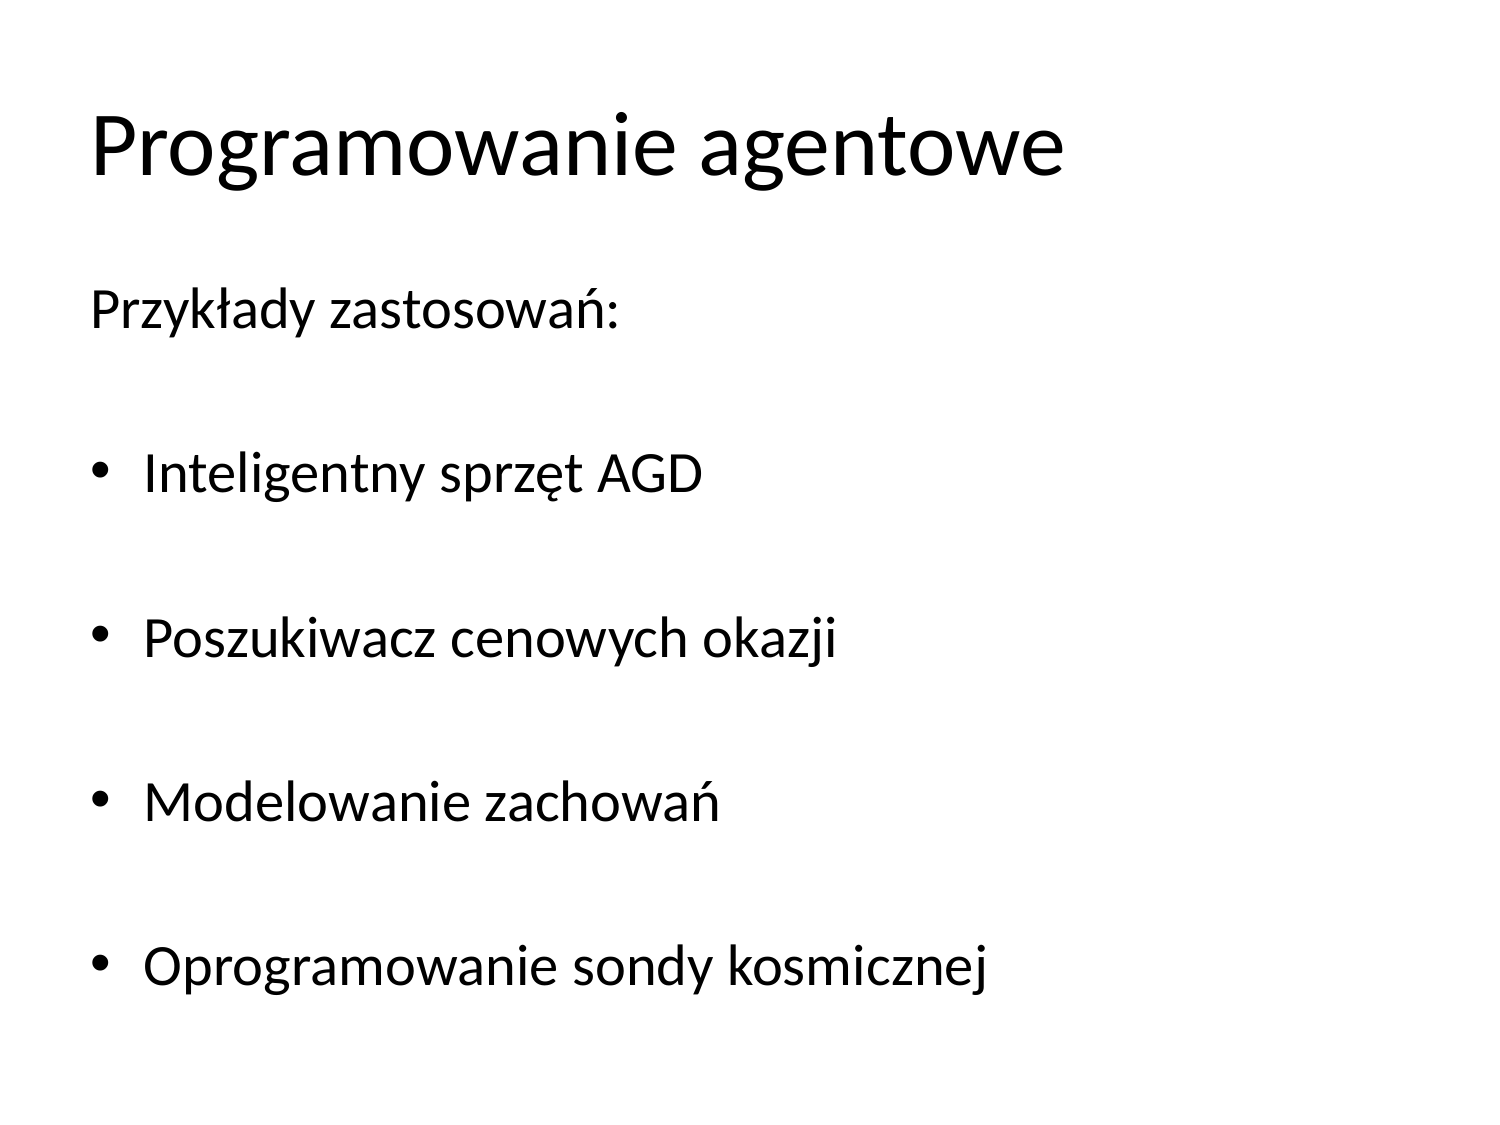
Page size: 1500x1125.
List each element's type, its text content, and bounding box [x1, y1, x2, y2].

list Przykłady zastosowań: Inteligentny sprzęt AGD Poszukiwacz cenowych okazji Modelowanie zachowań Oprogramowanie sondy kosmicznej [75, 262, 1425, 1005]
title Programowanie agentowe [75, 45, 1425, 233]
